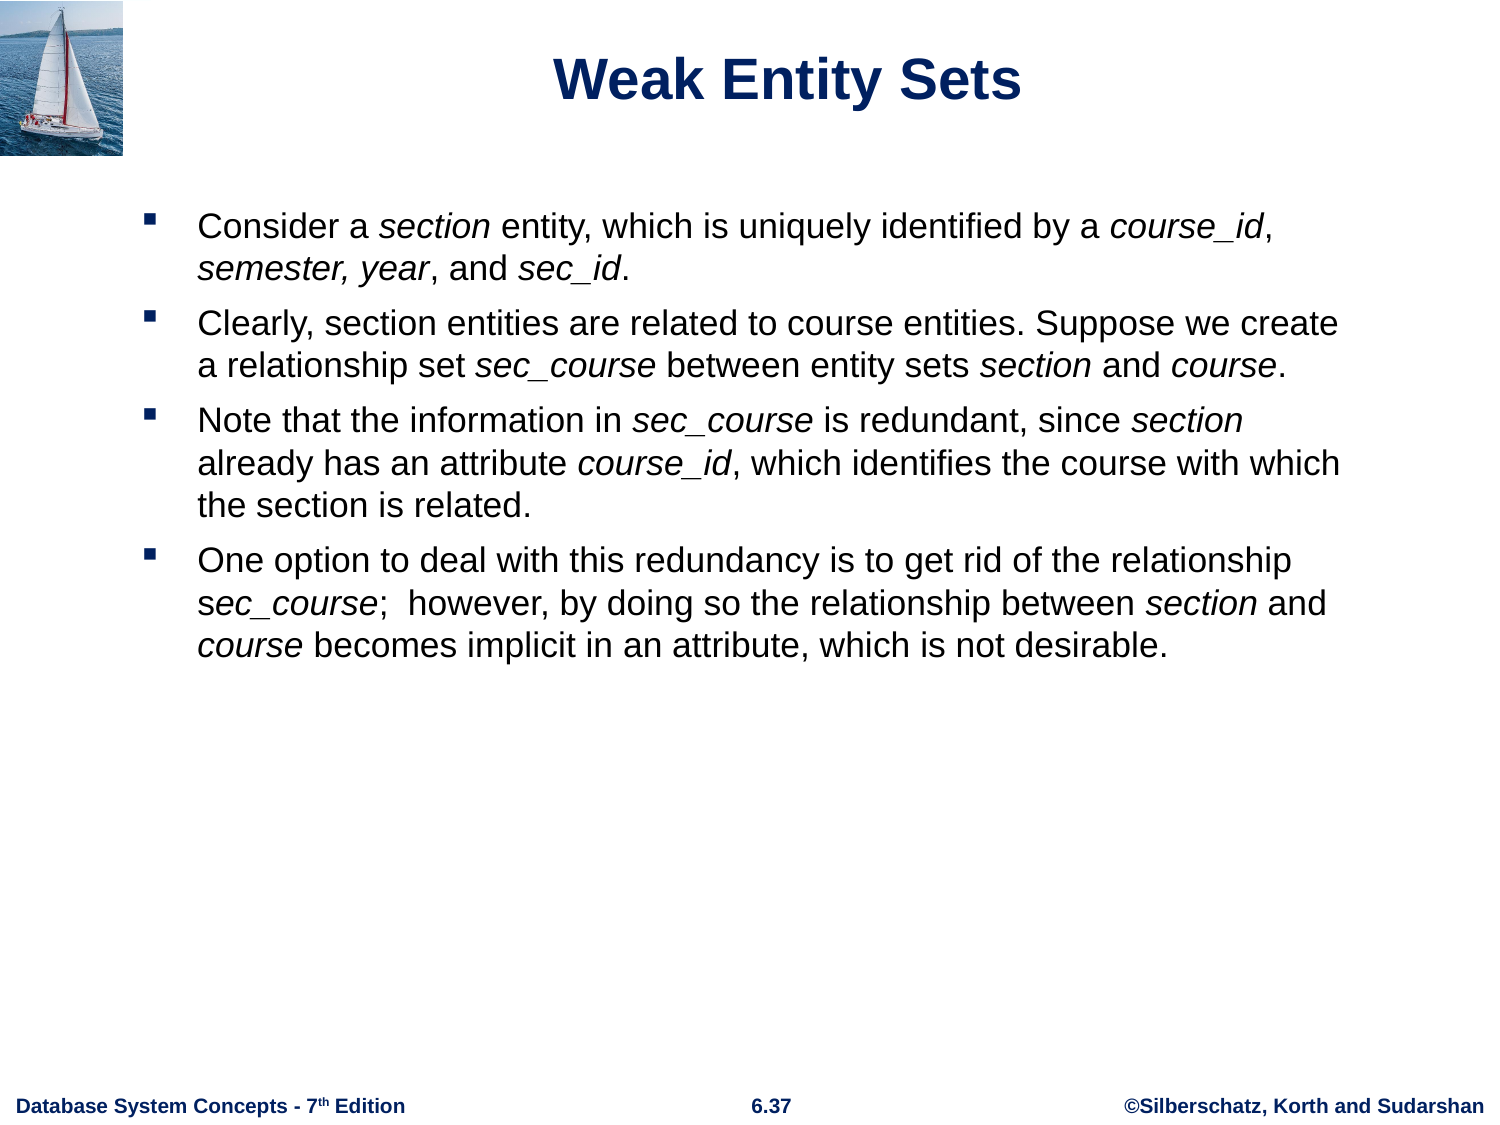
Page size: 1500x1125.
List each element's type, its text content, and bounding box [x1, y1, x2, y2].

title Weak Entity Sets [125, 18, 1452, 120]
list Consider a section entity, which is uniquely identified by a course_id, semester, year, and sec_id. Clearly, section entities are related to course entities. Suppose we create a relationship set sec_course between entity sets section and course. Note that the information in sec_course is redundant, since section already has an attribute course_id, which identifies the course with which the section is related. One option to deal with this redundancy is to get rid of the relationship sec_course; however, by doing so the relationship between section and course becomes implicit in an attribute, which is not desirable. [126, 195, 1378, 874]
picture [0, 1, 123, 156]
